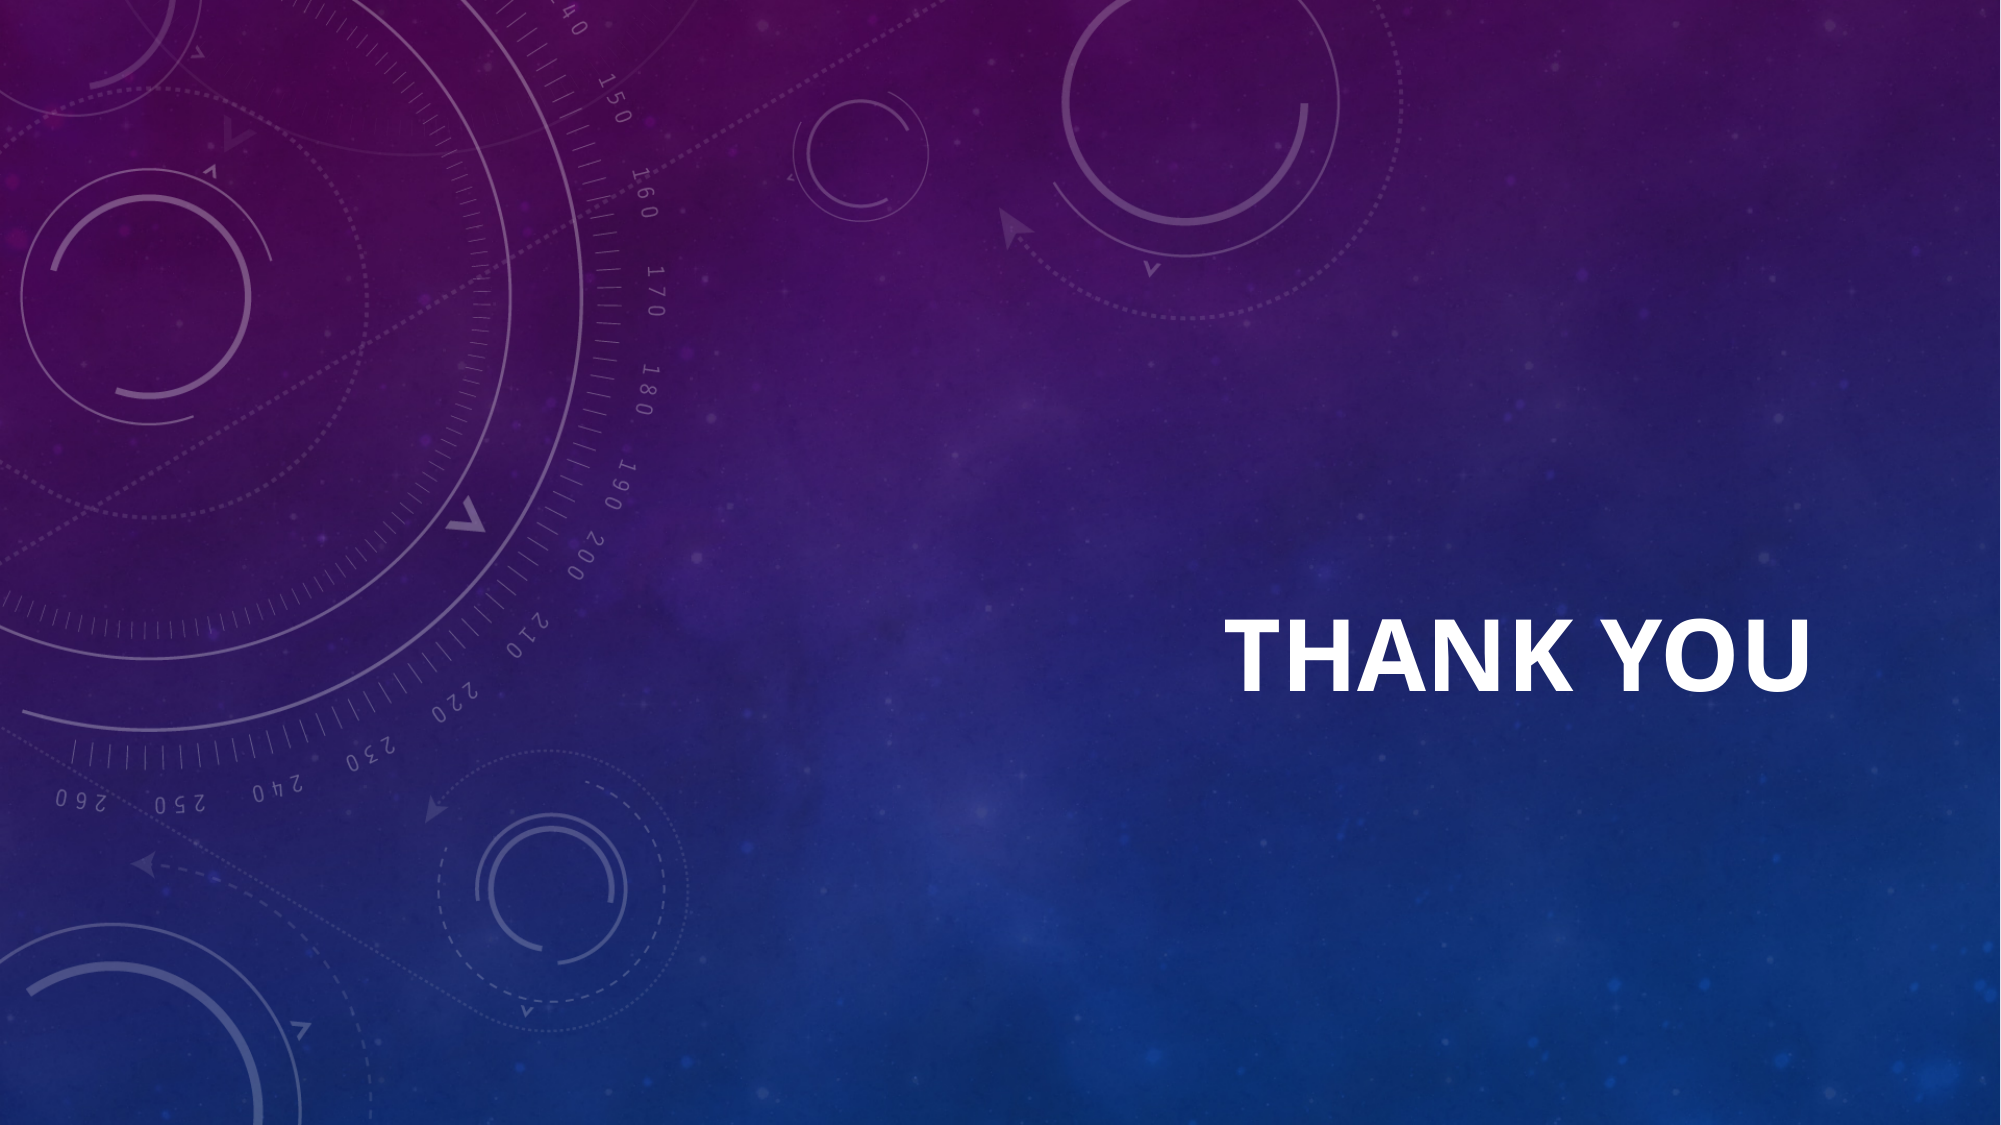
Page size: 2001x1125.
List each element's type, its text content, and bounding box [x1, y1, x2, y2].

picture [0, 0, 2001, 1125]
title Thank you [650, 322, 1831, 720]
